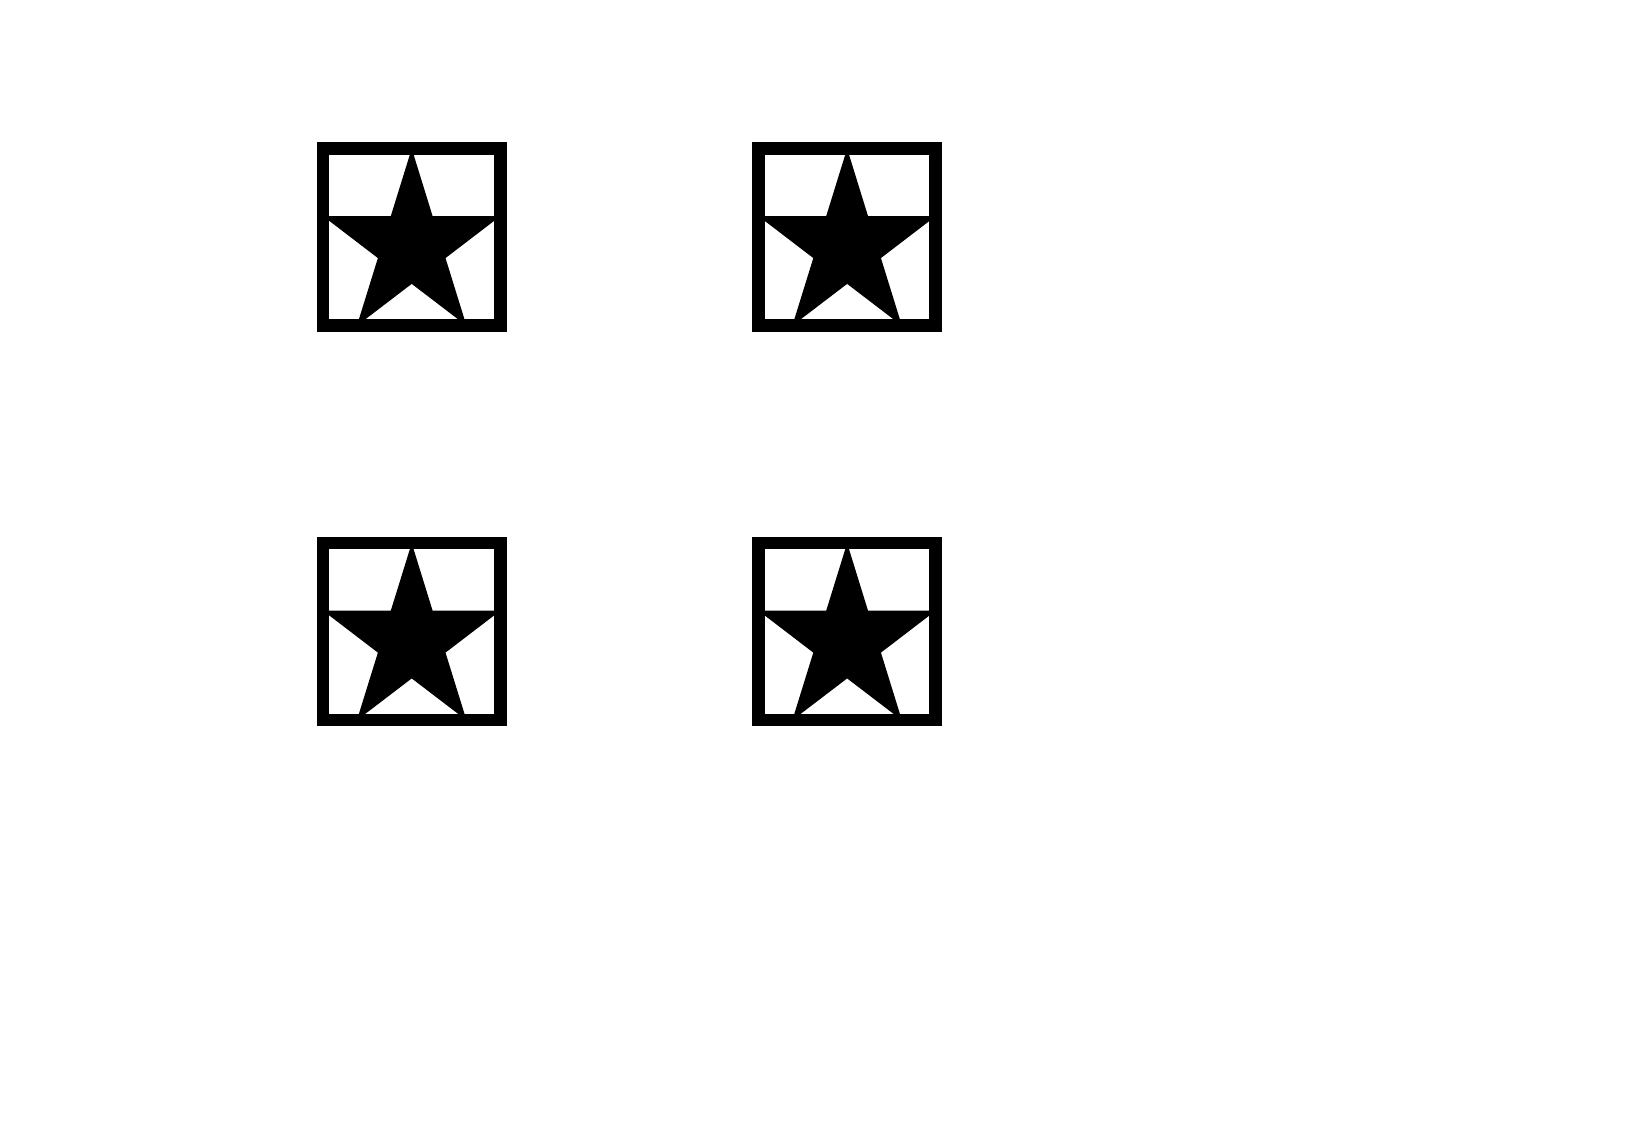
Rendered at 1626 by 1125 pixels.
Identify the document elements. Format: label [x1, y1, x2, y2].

text_box [755, 145, 939, 329]
text_box [849, 148, 937, 215]
text_box [758, 218, 811, 327]
text_box [758, 613, 811, 721]
text_box [448, 218, 501, 327]
text_box [322, 612, 376, 721]
text_box [359, 286, 465, 327]
text_box [758, 542, 846, 609]
text_box [758, 148, 845, 215]
text_box [883, 218, 937, 327]
text_box [448, 613, 501, 721]
text_box [320, 539, 504, 724]
text_box [322, 148, 410, 215]
text_box [795, 681, 899, 721]
text_box [359, 681, 464, 721]
text_box [413, 148, 501, 215]
text_box [849, 542, 937, 609]
text_box [755, 539, 939, 724]
text_box [322, 542, 410, 609]
text_box [322, 218, 376, 327]
text_box [413, 542, 501, 609]
text_box [320, 145, 504, 329]
text_box [883, 612, 937, 721]
text_box [794, 286, 900, 327]
